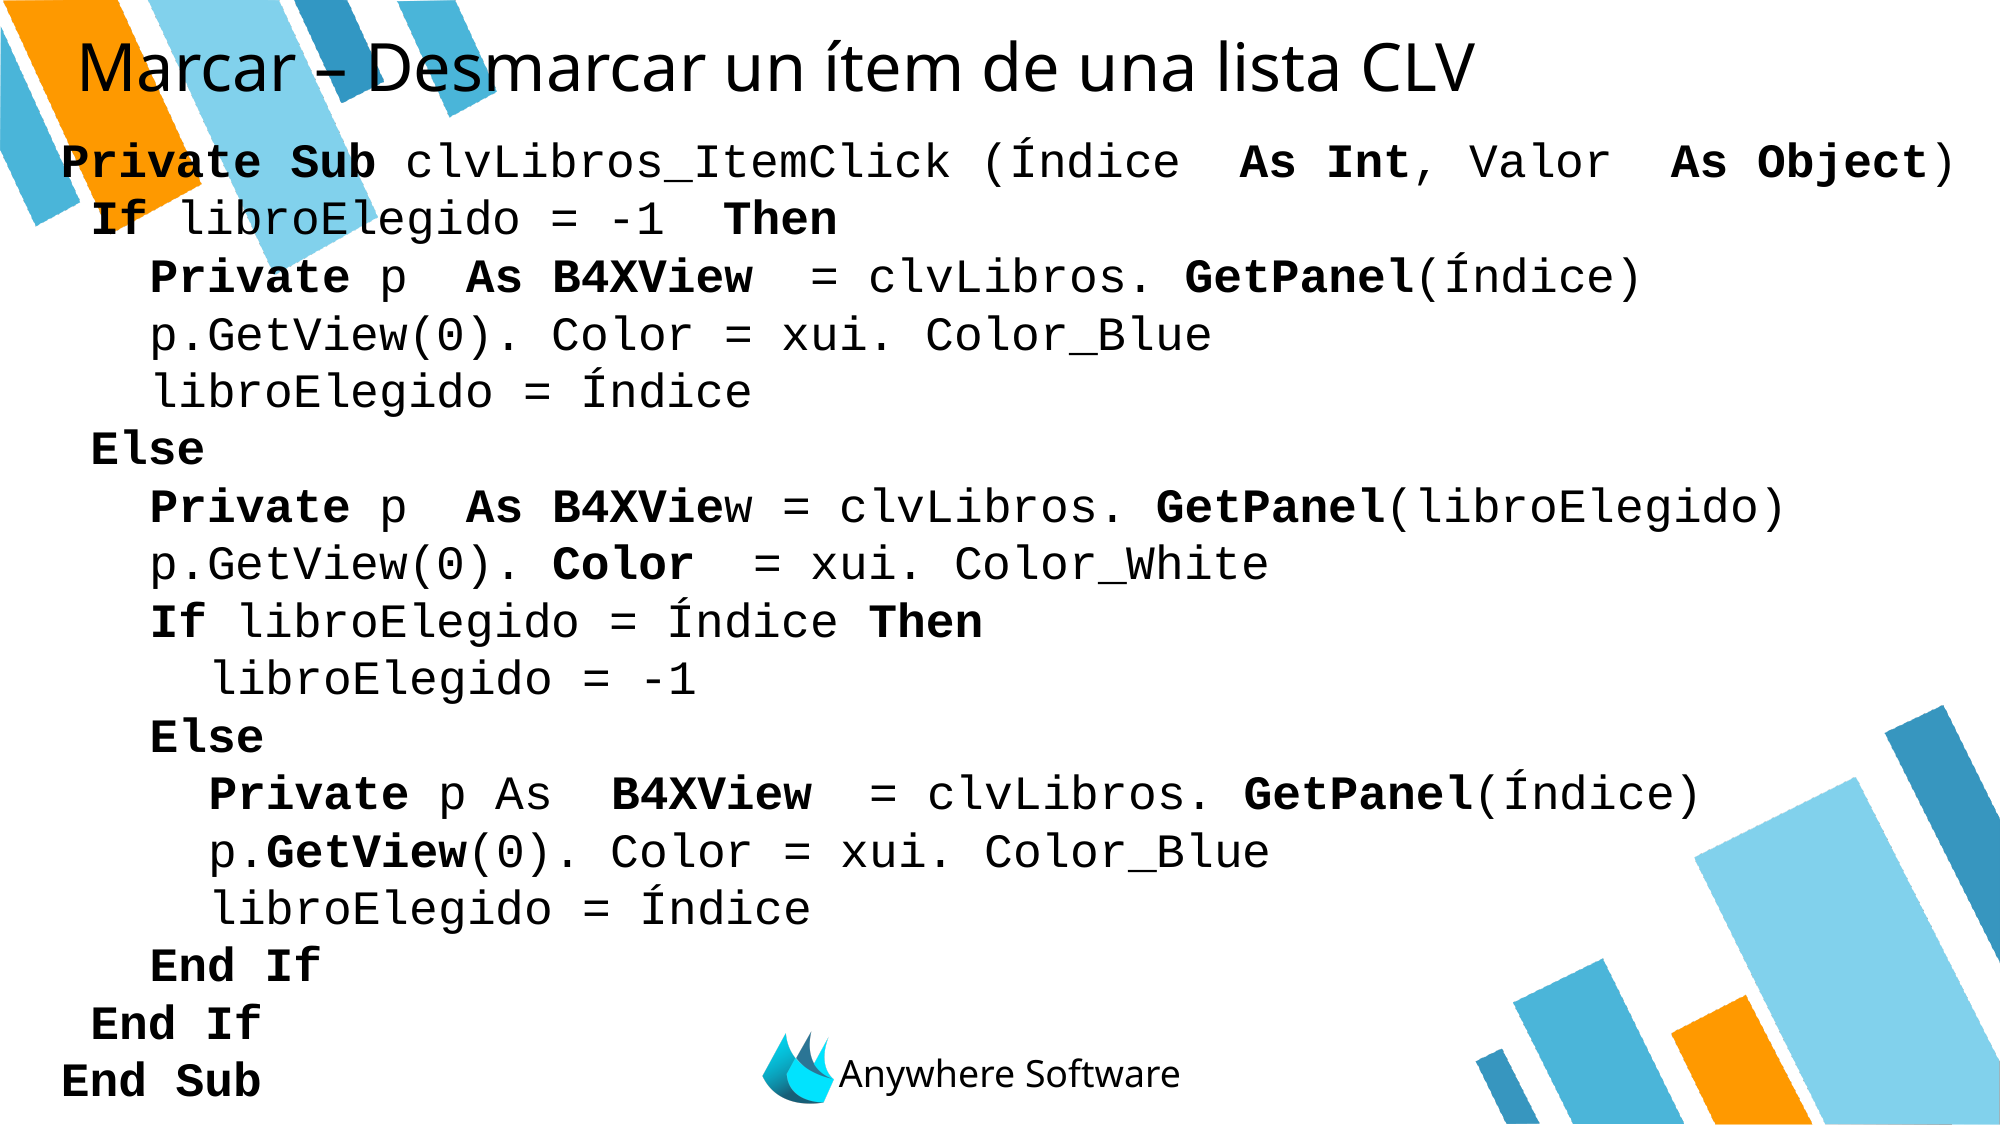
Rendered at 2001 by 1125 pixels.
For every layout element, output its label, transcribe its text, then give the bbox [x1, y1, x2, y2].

text_box Private Sub clvLibros_ItemClick (Índice As Int, Valor As Object) If libroElegido = -1 Then Private p As B4XView = clvLibros. GetPanel(Índice) p.GetView(0). Color = xui. Color_Blue libroElegido = Índice Else Private p As B4XView = clvLibros. GetPanel(libroElegido) p.GetView(0). Color = xui. Color_White If libroElegido = Índice Then libroElegido = -1 Else Private p As B4XView = clvLibros. GetPanel(Índice) p.GetView(0). Color = xui. Color_Blue libroElegido = Índice End If End If End Sub [46, 122, 2000, 1114]
title Marcar – Desmarcar un ítem de una lista CLV [61, 22, 1863, 117]
picture [0, 0, 2000, 1125]
